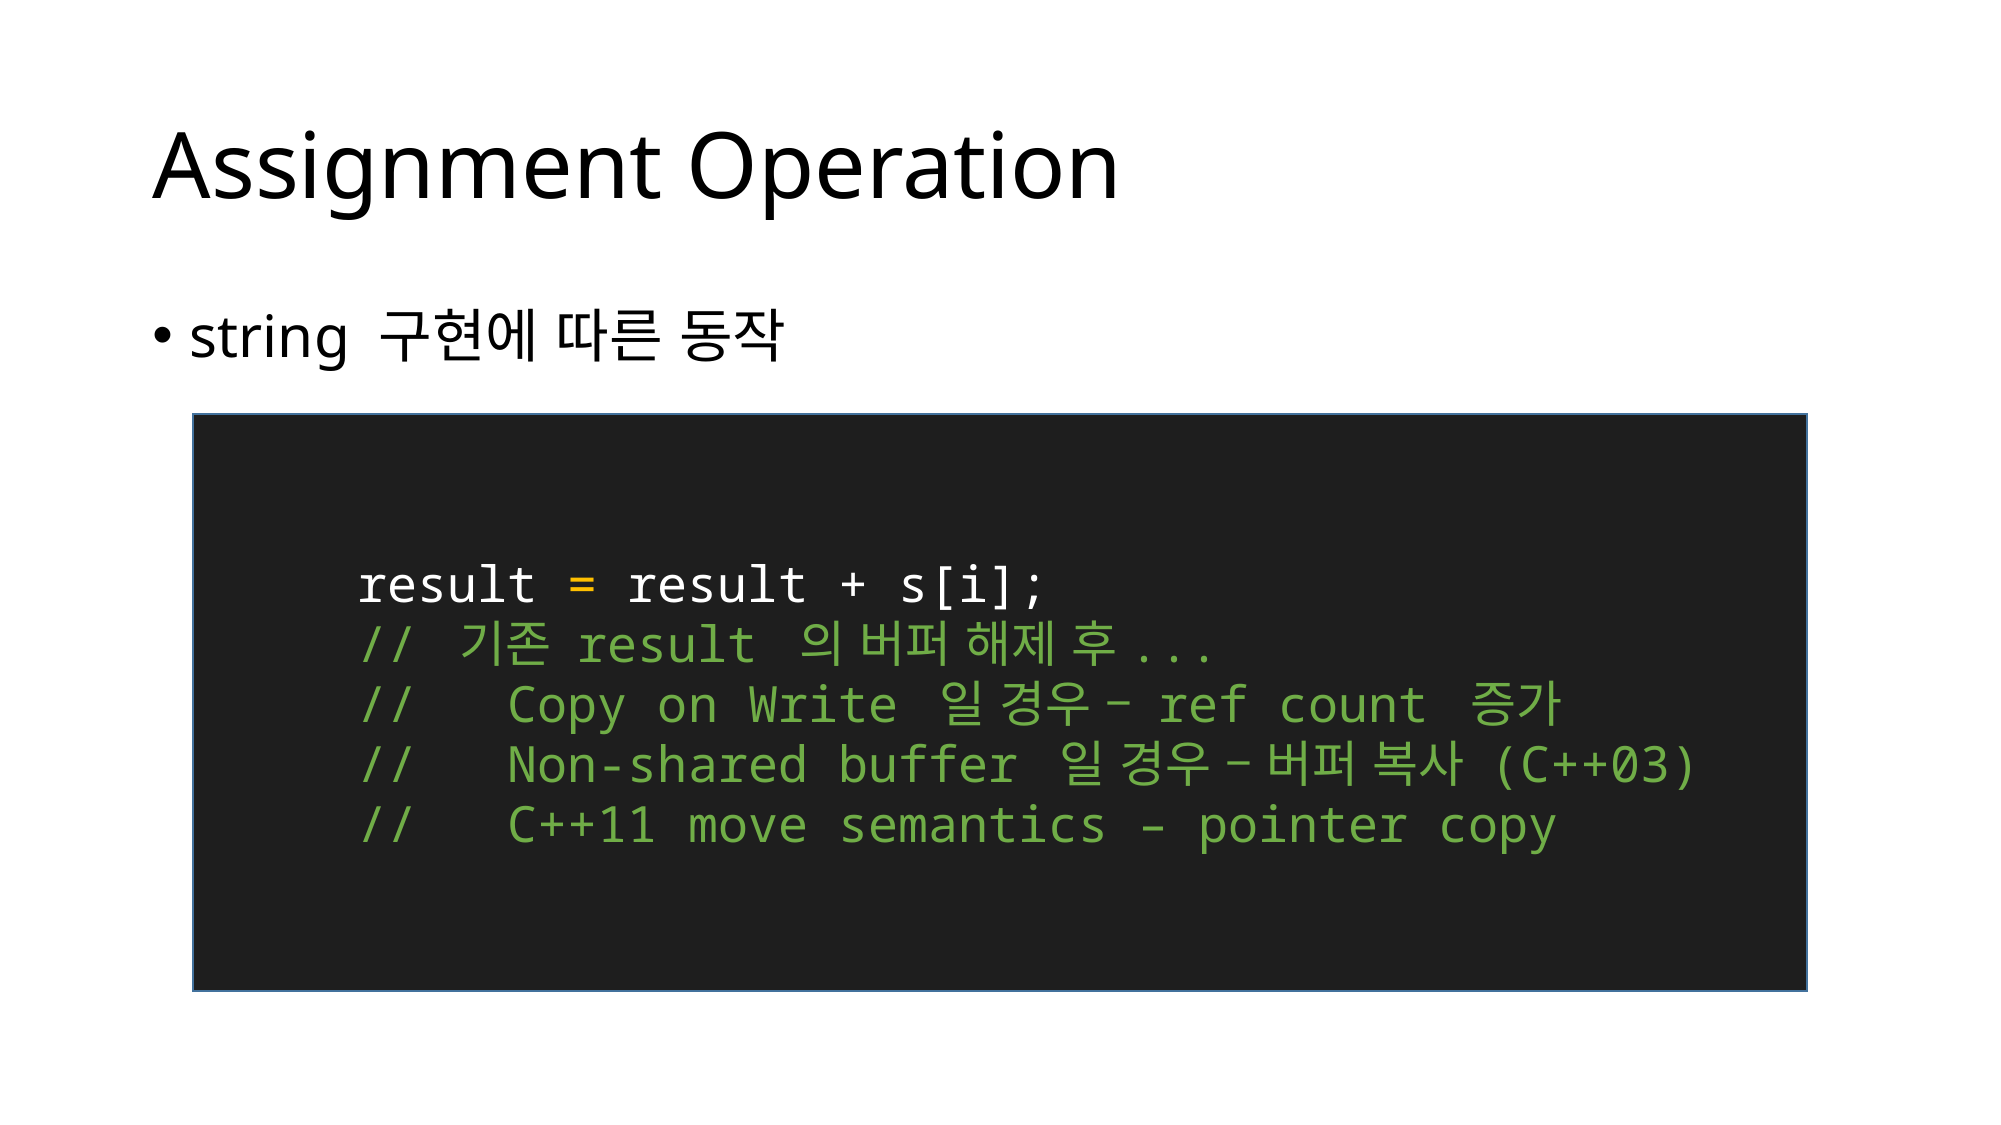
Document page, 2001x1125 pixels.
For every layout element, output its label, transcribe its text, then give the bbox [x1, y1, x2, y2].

list string 구현에 따른 동작 [137, 299, 1863, 1014]
title Assignment Operation [137, 59, 1863, 278]
text_box result = result + s[i]; // 기존 result 의 버퍼 해제 후... // Copy on Write 일 경우 – ref count 증가 // Non-shared buffer 일 경우 – 버퍼 복사 (C++03) // C++11 move semantics – pointer copy [192, 413, 1808, 992]
